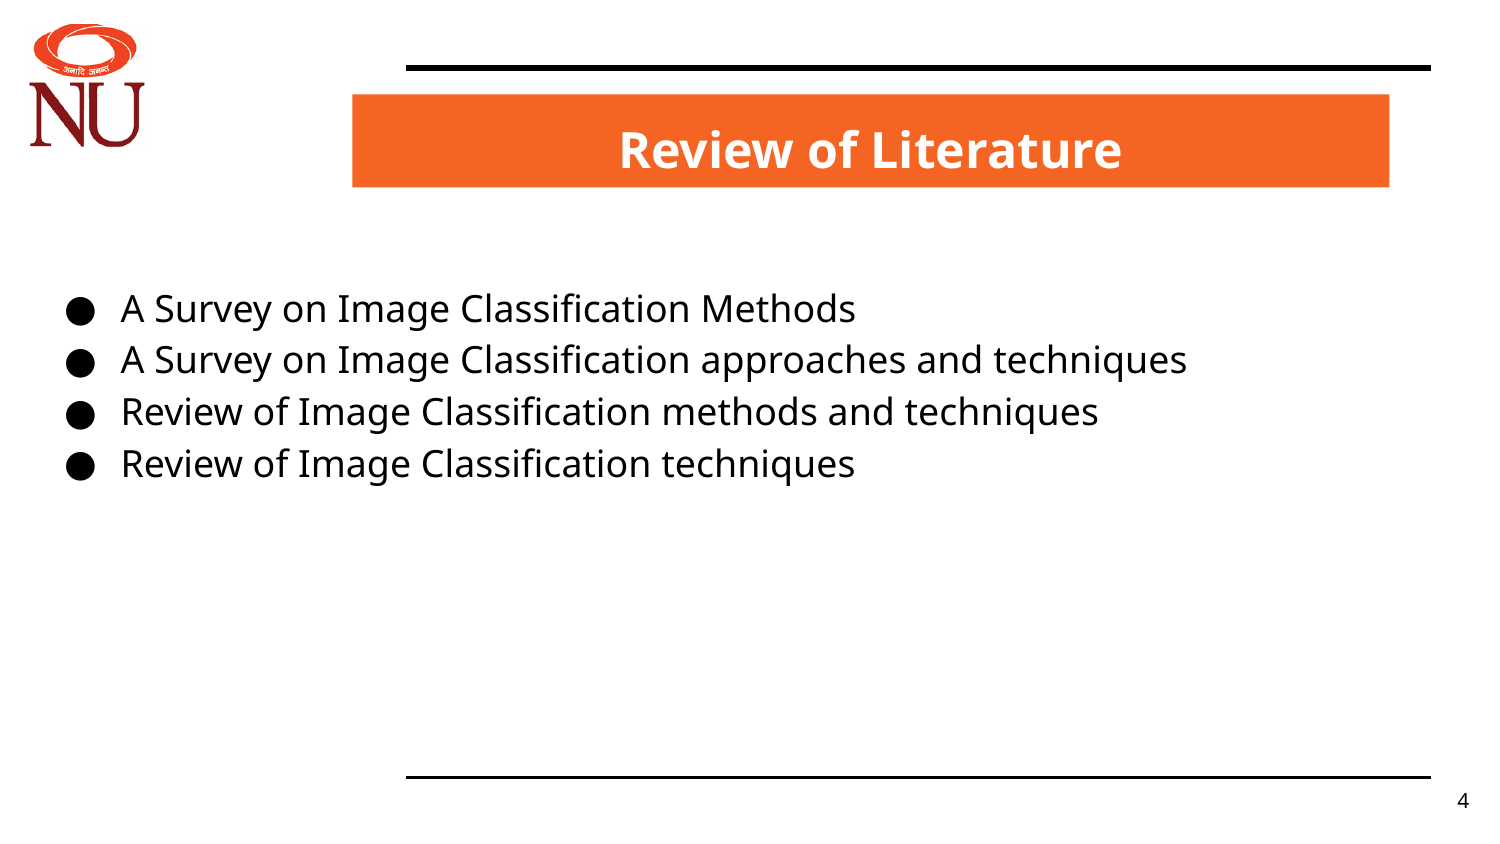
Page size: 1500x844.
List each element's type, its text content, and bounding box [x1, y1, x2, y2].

picture [24, 24, 150, 150]
list A Survey on Image Classification Methods A Survey on Image Classification approaches and techniques Review of Image Classification methods and techniques Review of Image Classification techniques [30, 262, 1439, 756]
slide_number ‹#› [1394, 769, 1484, 834]
title Review of Literature [352, 94, 1390, 188]
